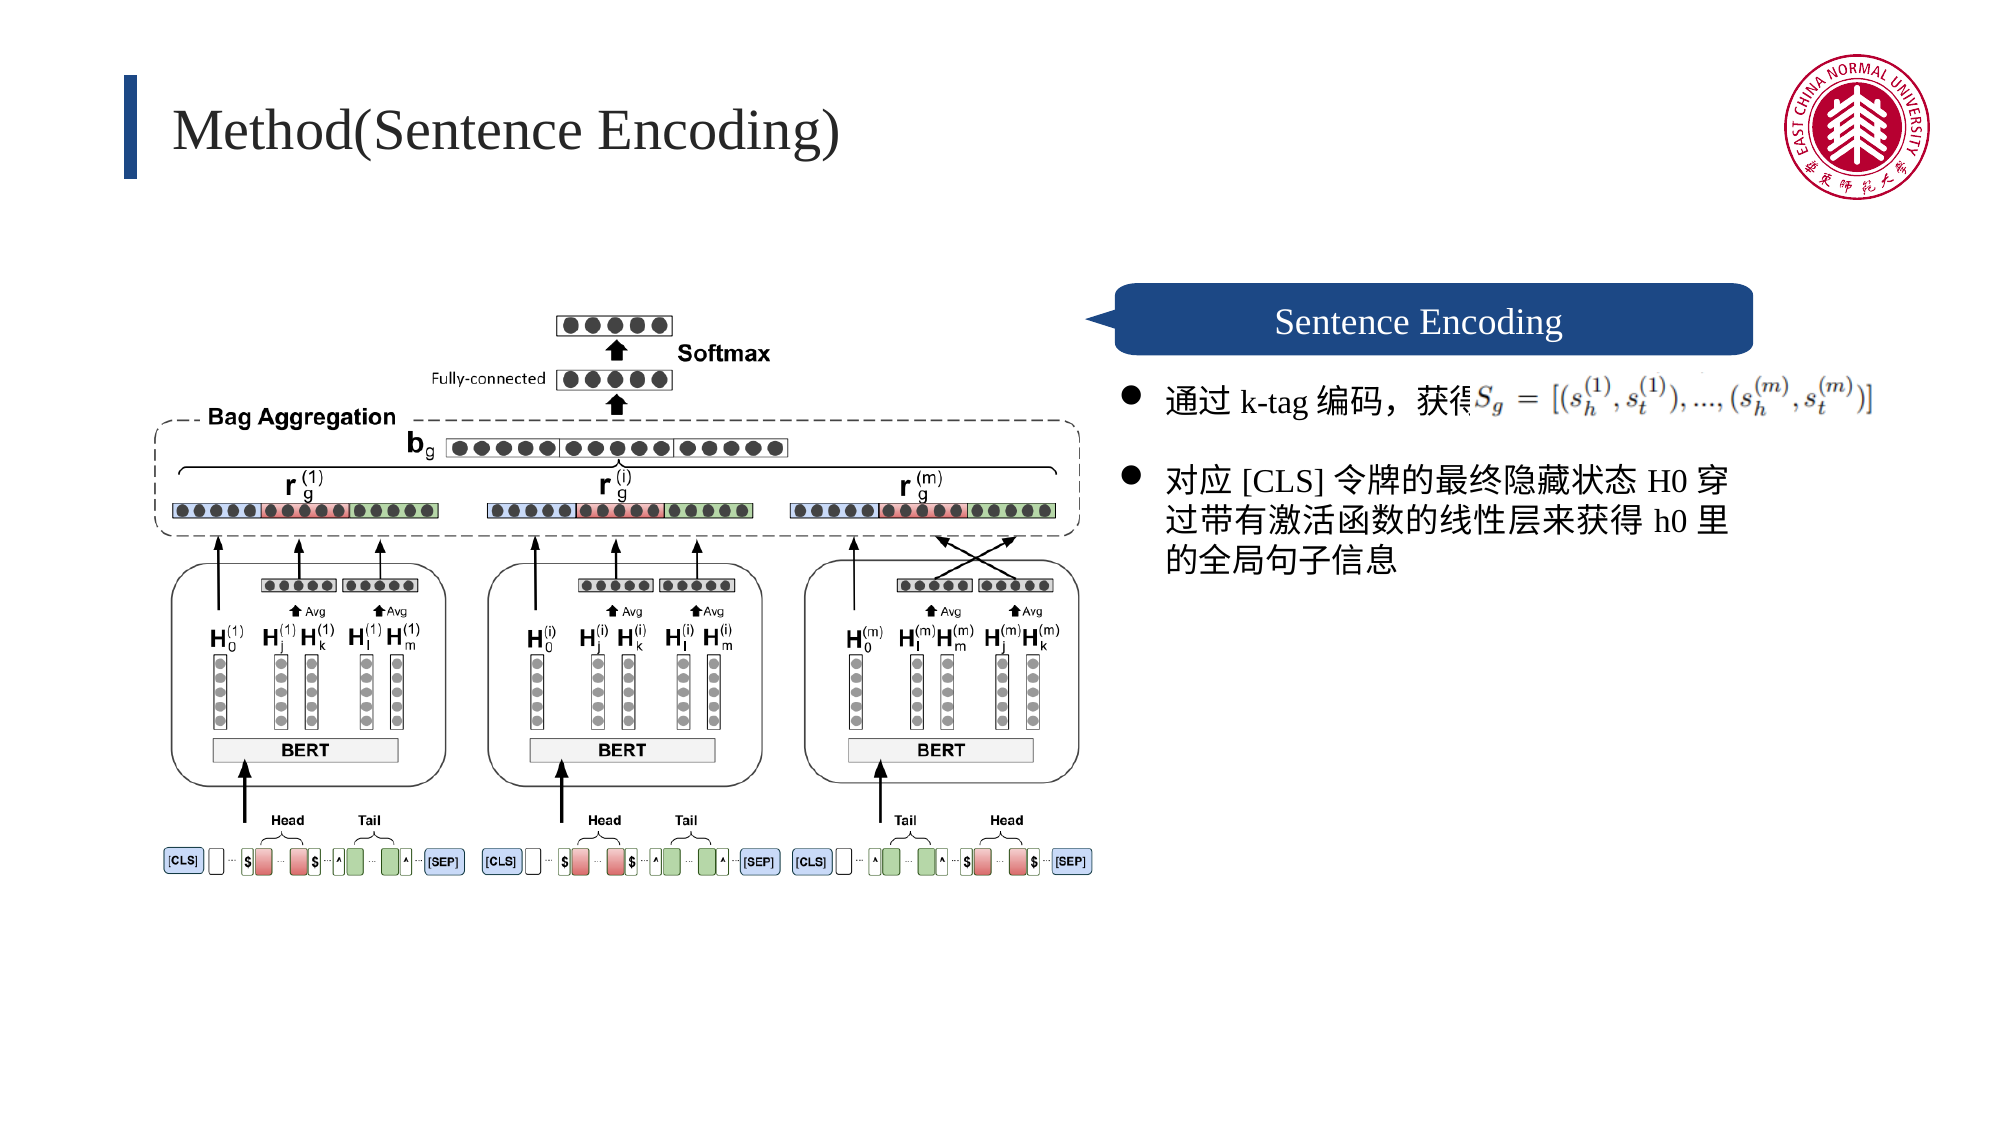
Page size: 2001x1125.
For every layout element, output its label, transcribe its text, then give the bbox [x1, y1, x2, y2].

text_box Sentence Encoding [1112, 282, 1755, 357]
picture [130, 291, 1112, 895]
text_box Method(Sentence Encoding) [131, 84, 883, 169]
picture [1784, 54, 1930, 200]
picture [1470, 372, 1882, 421]
text_box 通过k-tag编码，获得 对应[CLS]令牌的最终隐藏状态H0穿过带有激活函数的线性层来获得h0里的全局句子信息 [1112, 372, 1745, 587]
